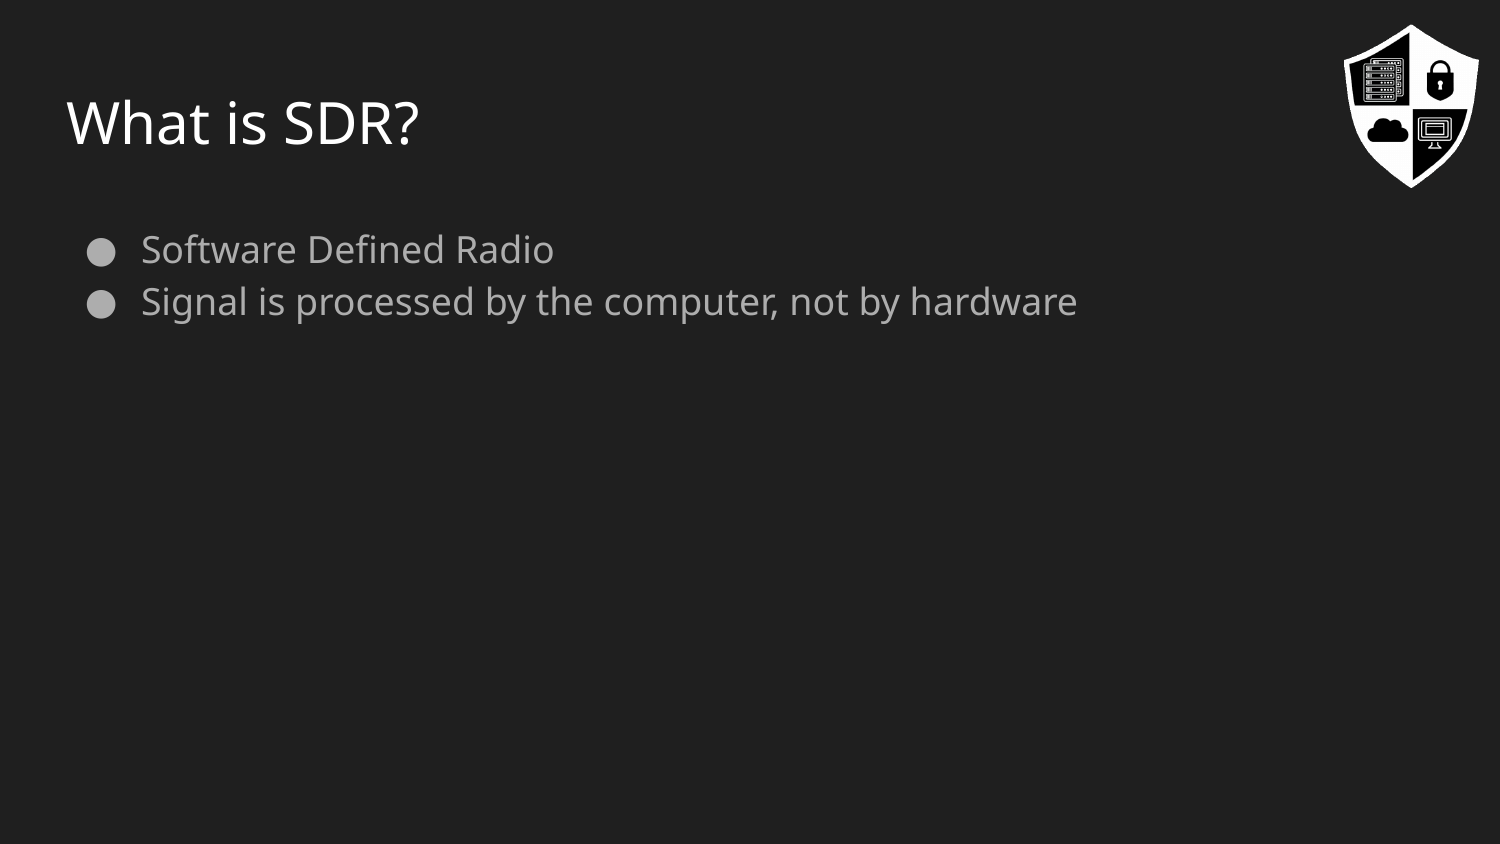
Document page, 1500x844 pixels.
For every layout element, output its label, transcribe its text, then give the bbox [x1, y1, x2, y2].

list Software Defined Radio Signal is processed by the computer, not by hardware [51, 204, 1449, 750]
picture [1344, 23, 1480, 189]
title What is SDR? [51, 71, 992, 167]
